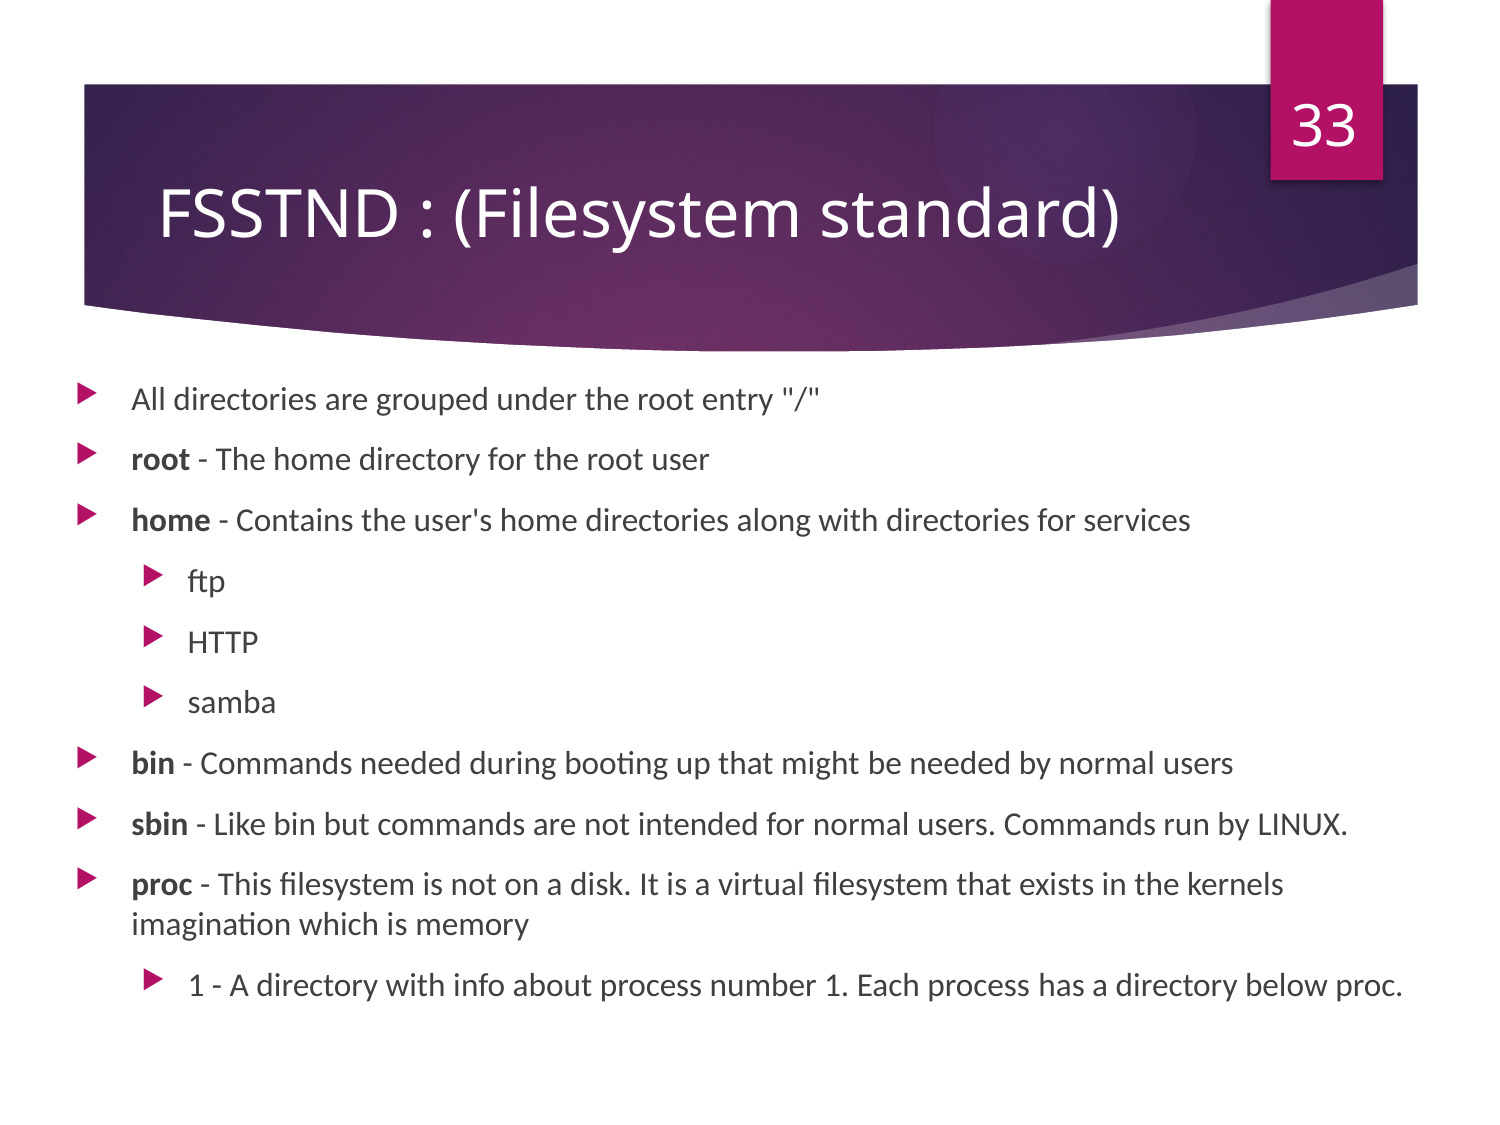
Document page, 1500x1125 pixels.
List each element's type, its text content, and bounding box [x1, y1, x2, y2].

slide_number 33 [1259, 48, 1390, 175]
list All directories are grouped under the root entry "/" root - The home directory for the root user home - Contains the user's home directories along with directories for services ftp HTTP samba bin - Commands needed during booting up that might be needed by normal users sbin - Like bin but commands are not intended for normal users. Commands run by LINUX. proc - This filesystem is not on a disk. It is a virtual filesystem that exists in the kernels imagination which is memory 1 - A directory with info about process number 1. Each process has a directory below proc. [60, 369, 1440, 1064]
title FSSTND : (Filesystem standard) [142, 152, 1183, 269]
